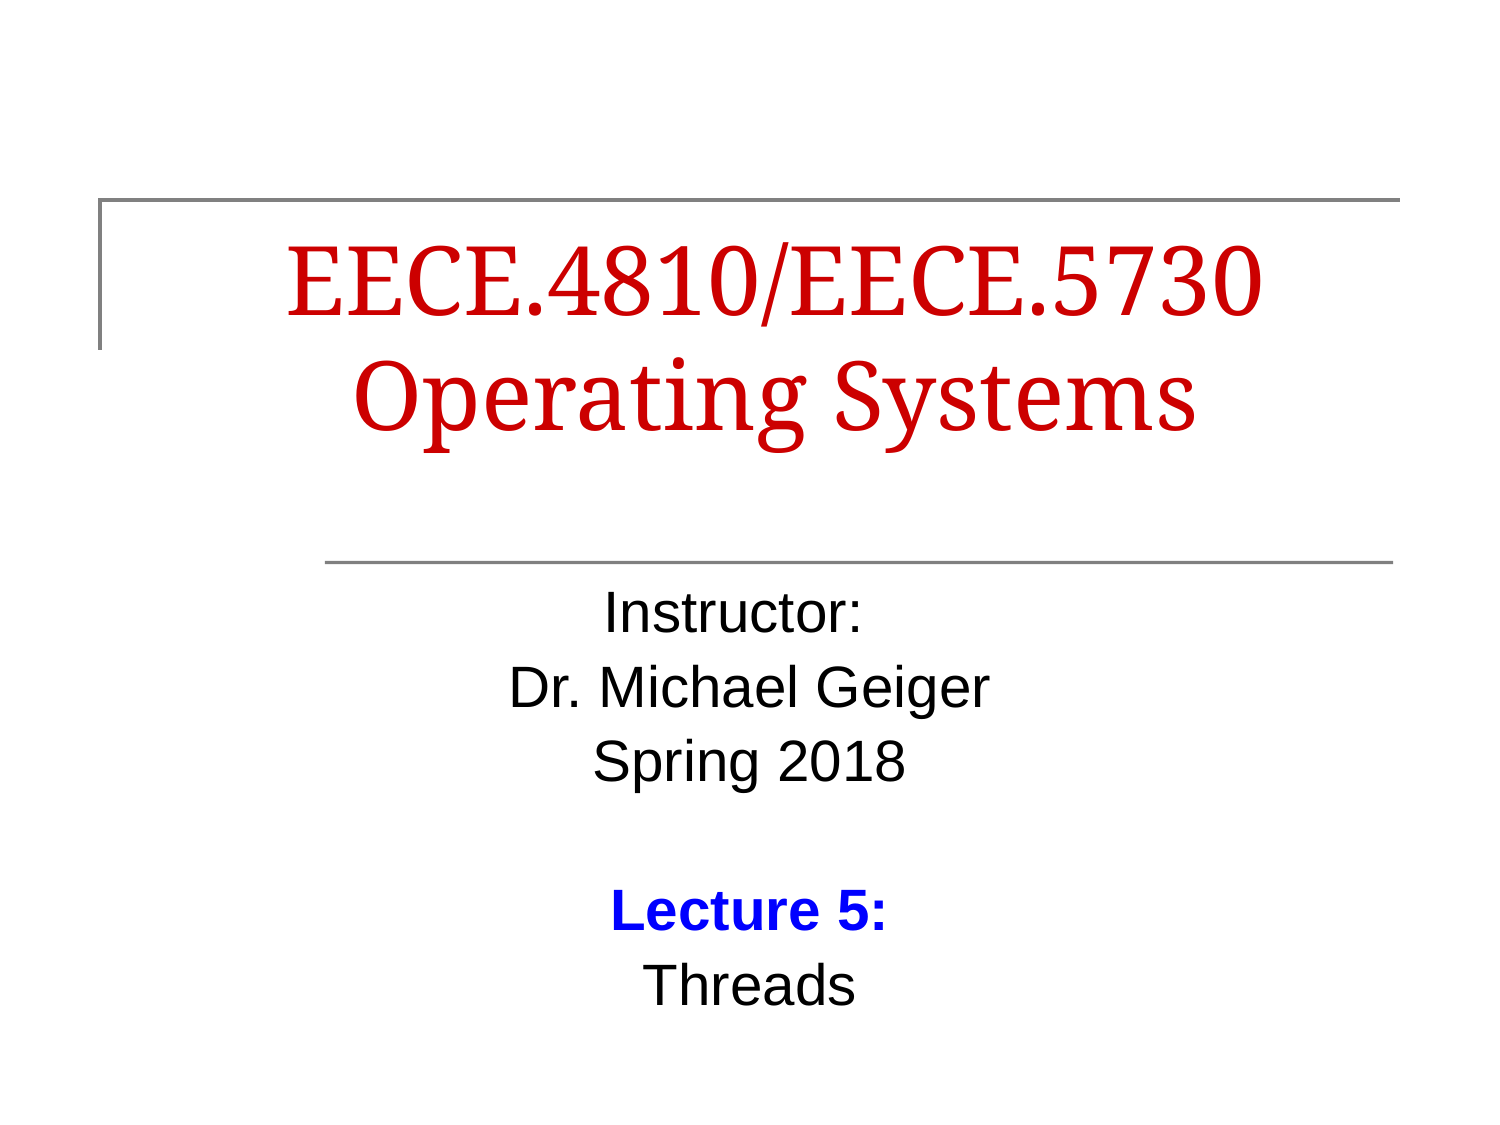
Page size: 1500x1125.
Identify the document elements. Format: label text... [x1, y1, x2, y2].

title EECE.4810/EECE.5730 Operating Systems [150, 212, 1401, 563]
subtitle Instructor: Dr. Michael Geiger Spring 2018 Lecture 5: Threads [0, 575, 1500, 1075]
